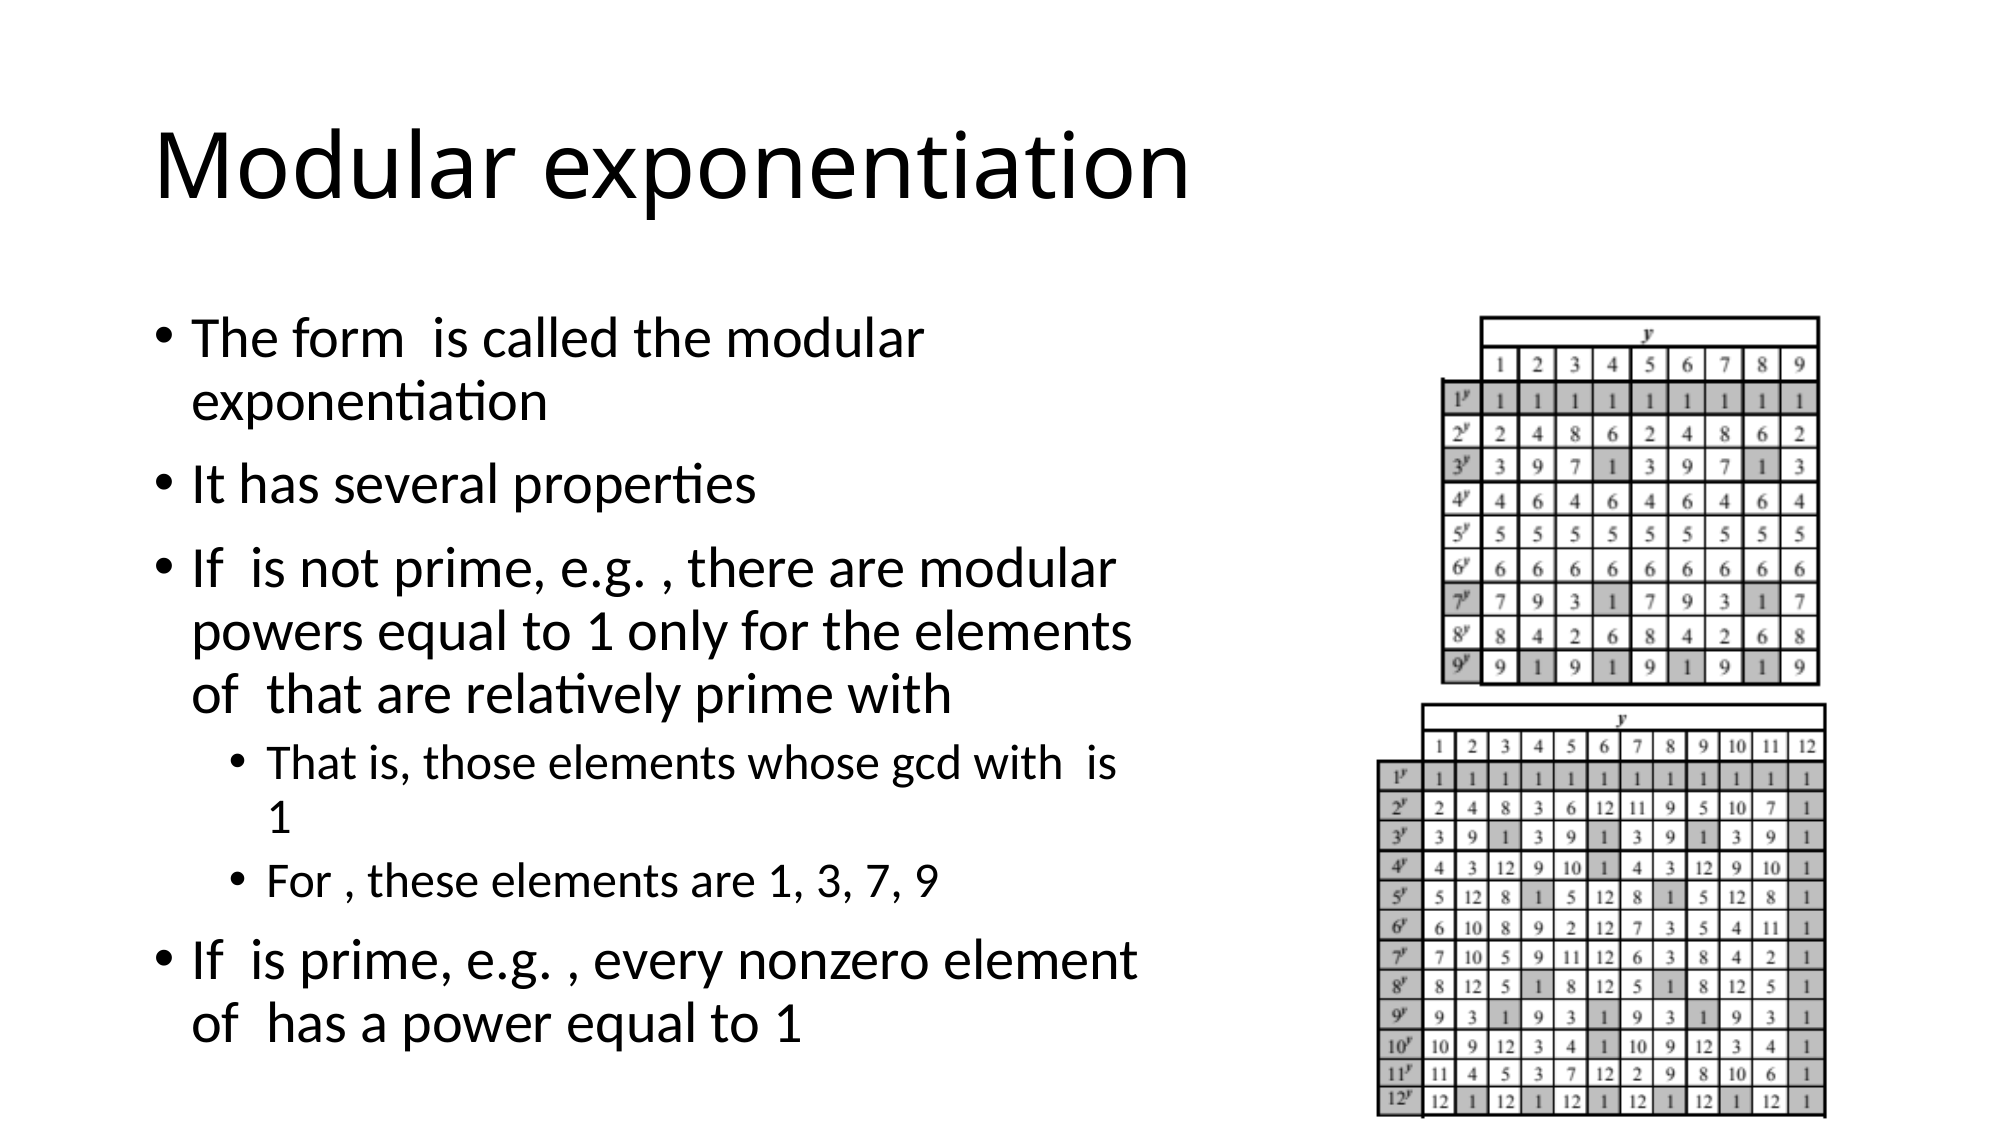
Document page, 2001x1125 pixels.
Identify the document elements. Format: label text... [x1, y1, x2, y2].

title Modular exponentiation [137, 59, 1863, 278]
picture [1365, 299, 1836, 1125]
